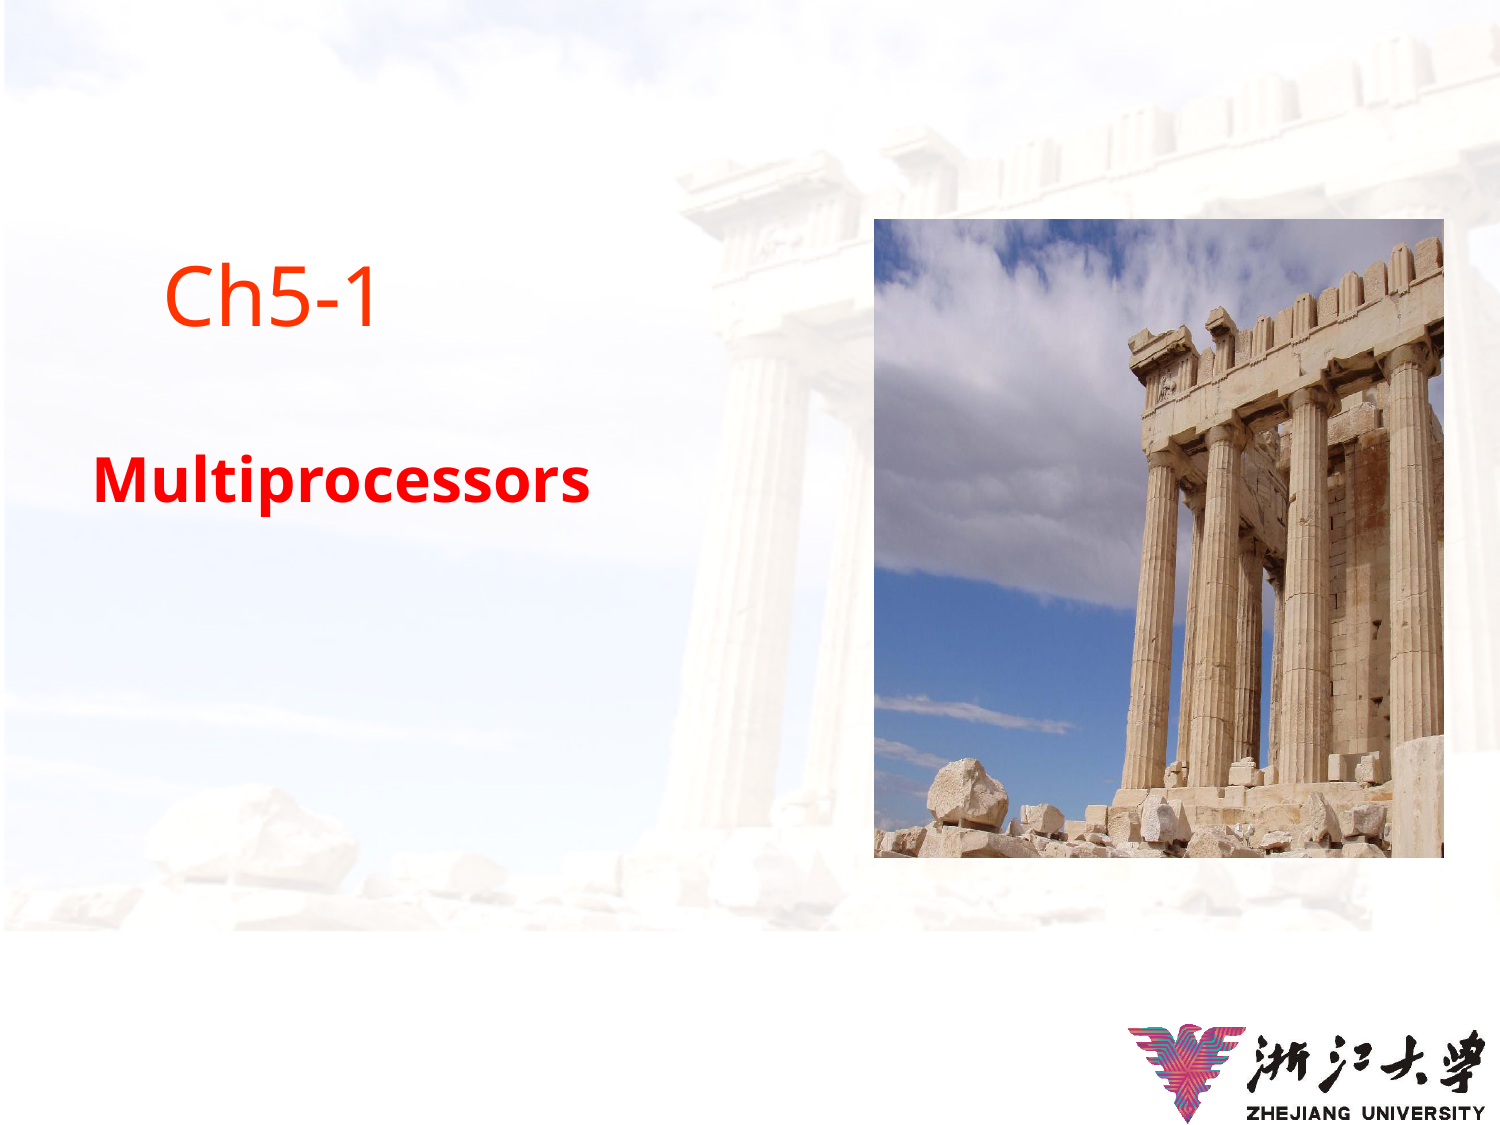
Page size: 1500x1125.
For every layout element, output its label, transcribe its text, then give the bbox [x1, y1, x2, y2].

picture [0, 0, 1500, 1125]
title Ch5-1 [147, 175, 1207, 411]
subtitle Multiprocessors [76, 432, 1127, 758]
